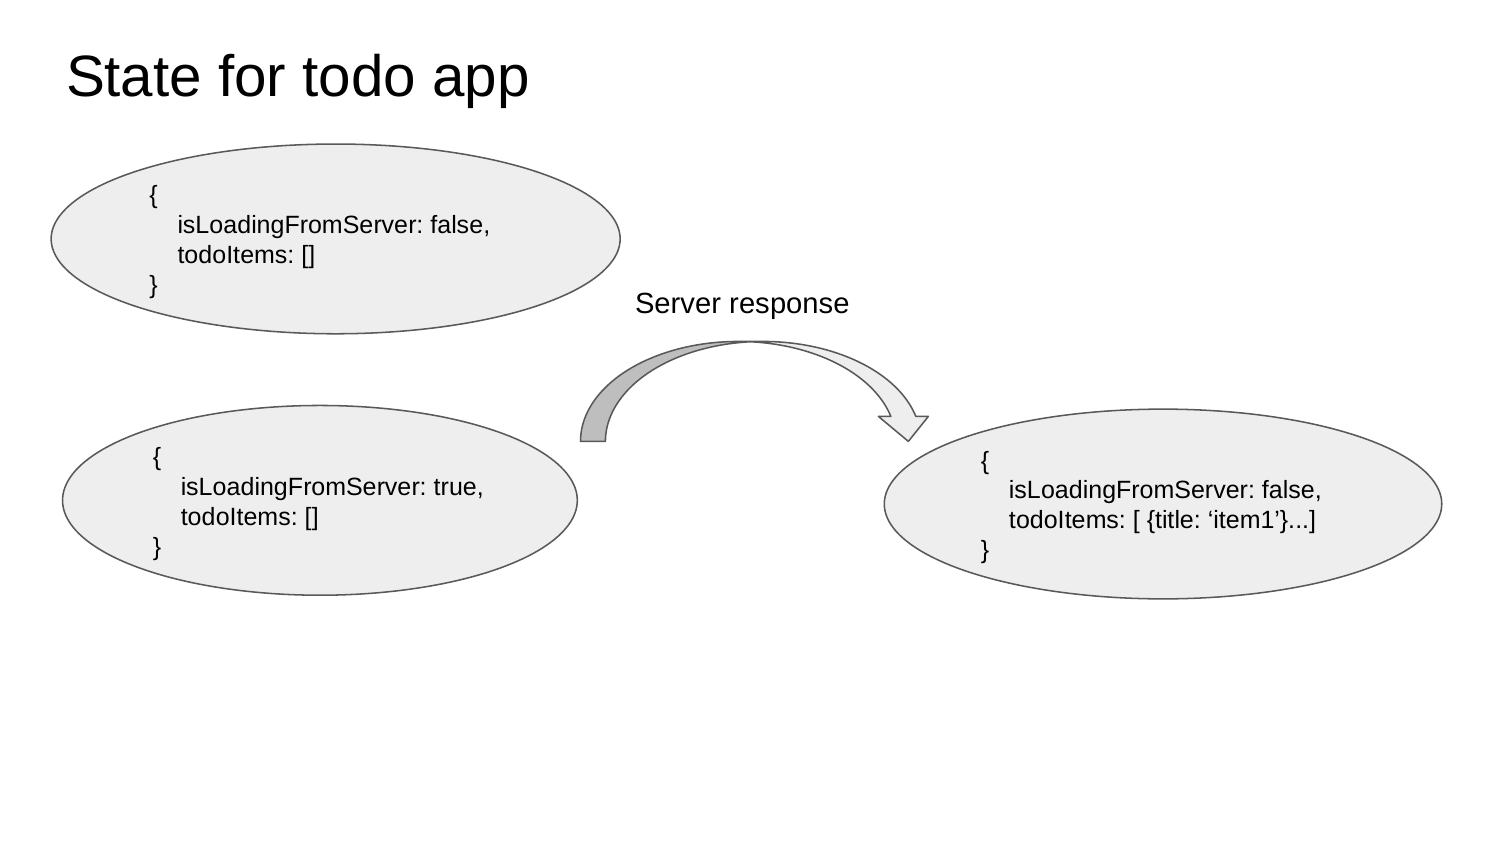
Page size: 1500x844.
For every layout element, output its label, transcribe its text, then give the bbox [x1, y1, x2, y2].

text_box Server response [620, 268, 868, 334]
text_box { isLoadingFromServer: false, todoItems: [ {title: ‘item1’}...] } [884, 409, 1442, 599]
text_box { isLoadingFromServer: true, todoItems: [] } [62, 405, 578, 596]
text_box [580, 341, 929, 442]
title State for todo app [51, 23, 1449, 117]
text_box { isLoadingFromServer: false, todoItems: [] } [51, 144, 621, 334]
